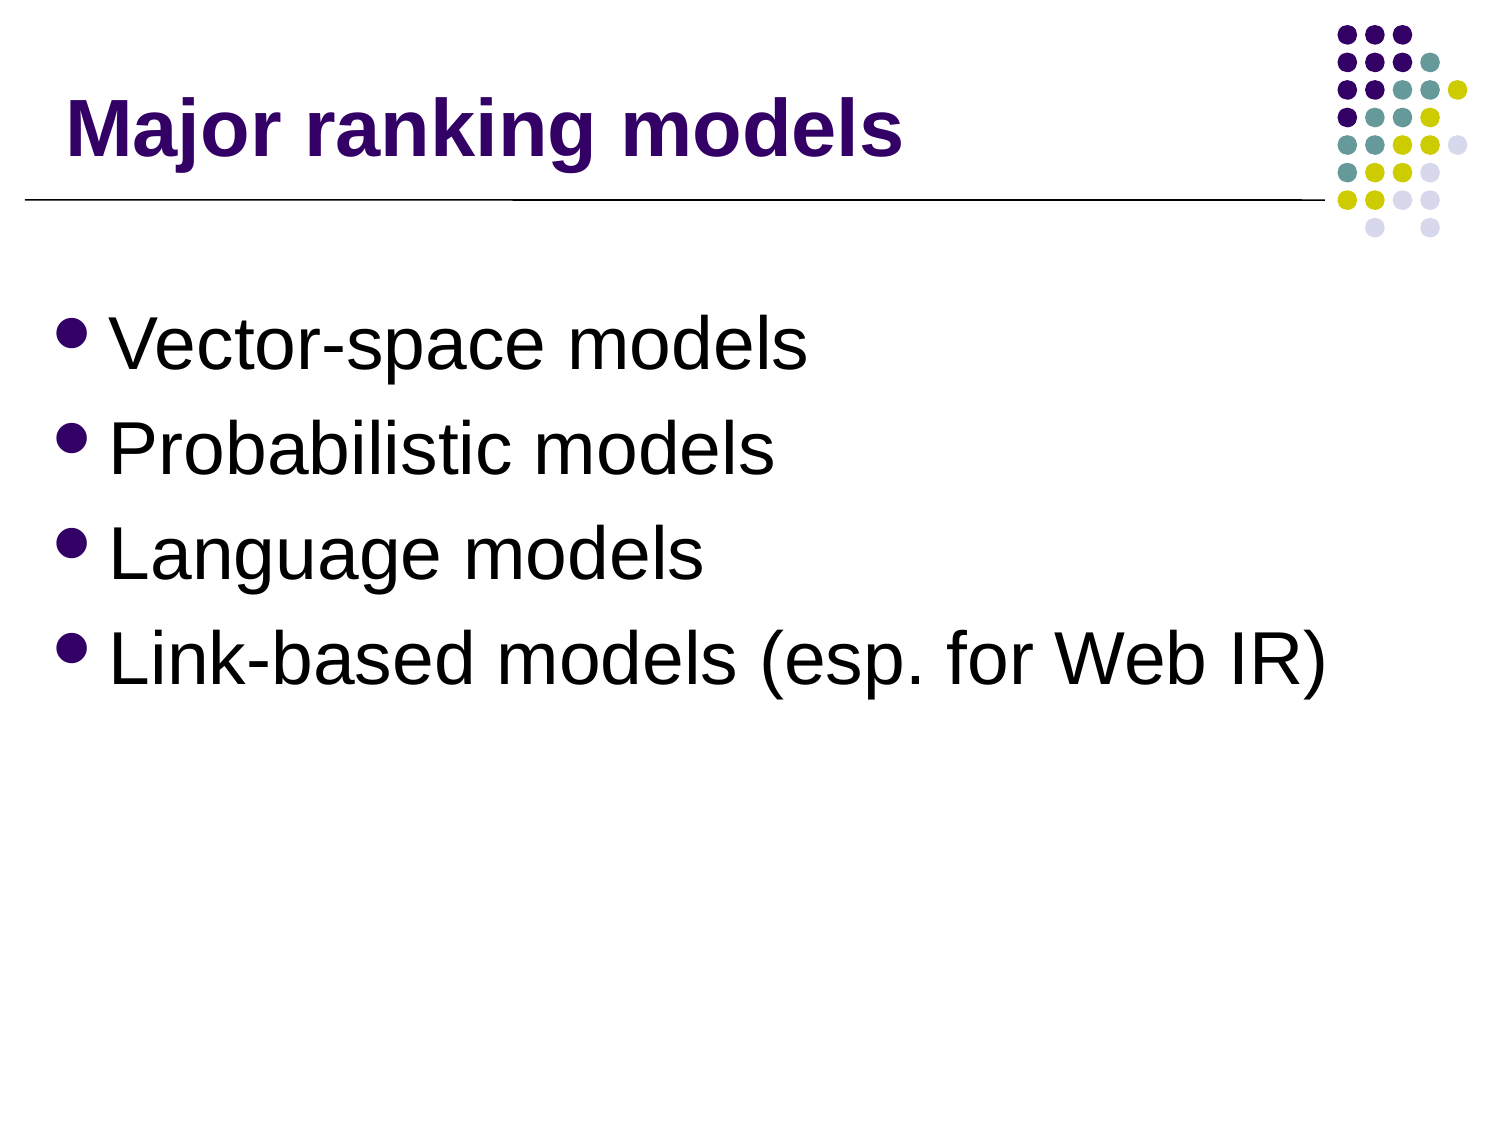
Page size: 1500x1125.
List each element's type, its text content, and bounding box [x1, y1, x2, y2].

list Vector-space models Probabilistic models Language models Link-based models (esp. for Web IR) [37, 287, 1450, 1063]
title Major ranking models [50, 37, 1288, 180]
